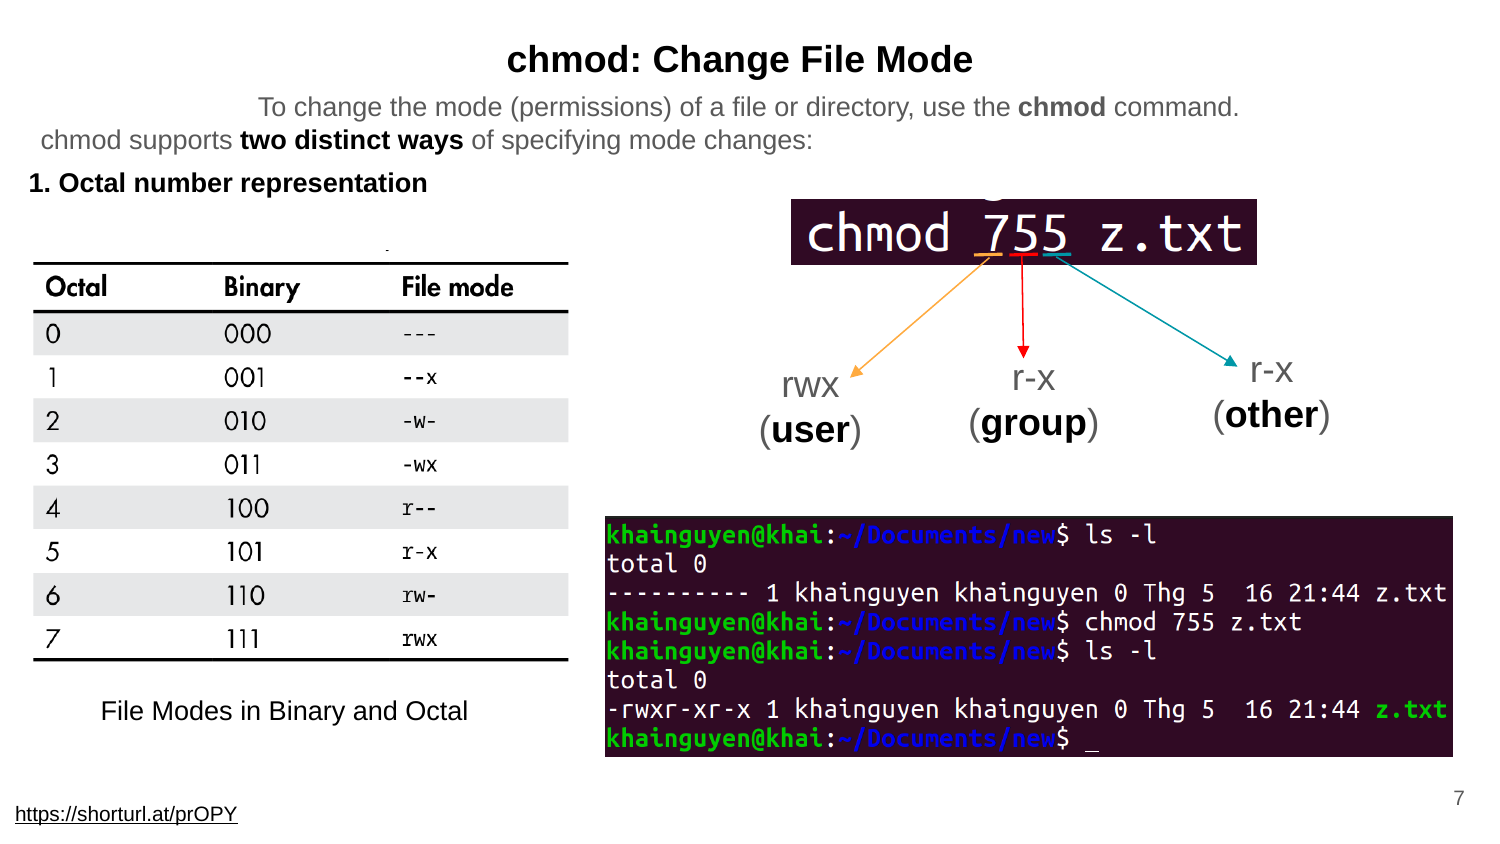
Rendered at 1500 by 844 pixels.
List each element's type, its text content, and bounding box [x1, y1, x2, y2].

text_box https://shorturl.at/prOPY [0, 788, 285, 839]
picture [605, 515, 1453, 757]
text_box rwx (user) [740, 345, 881, 466]
picture [25, 249, 572, 665]
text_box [849, 257, 990, 378]
text_box r-x (other) [1192, 329, 1352, 450]
picture [790, 199, 1257, 266]
text_box File Modes in Binary and Octal [38, 678, 531, 741]
text_box To change the mode (permissions) of a file or directory, use the chmod command. chmod supports two distinct ways of specifying mode changes: [25, 74, 1480, 170]
text_box 1. Octal number representation [13, 150, 506, 214]
text_box r-x (group) [944, 338, 1124, 459]
slide_number ‹#› [1389, 764, 1480, 830]
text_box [1055, 256, 1238, 367]
text_box chmod: Change File Mode [491, 20, 1009, 96]
